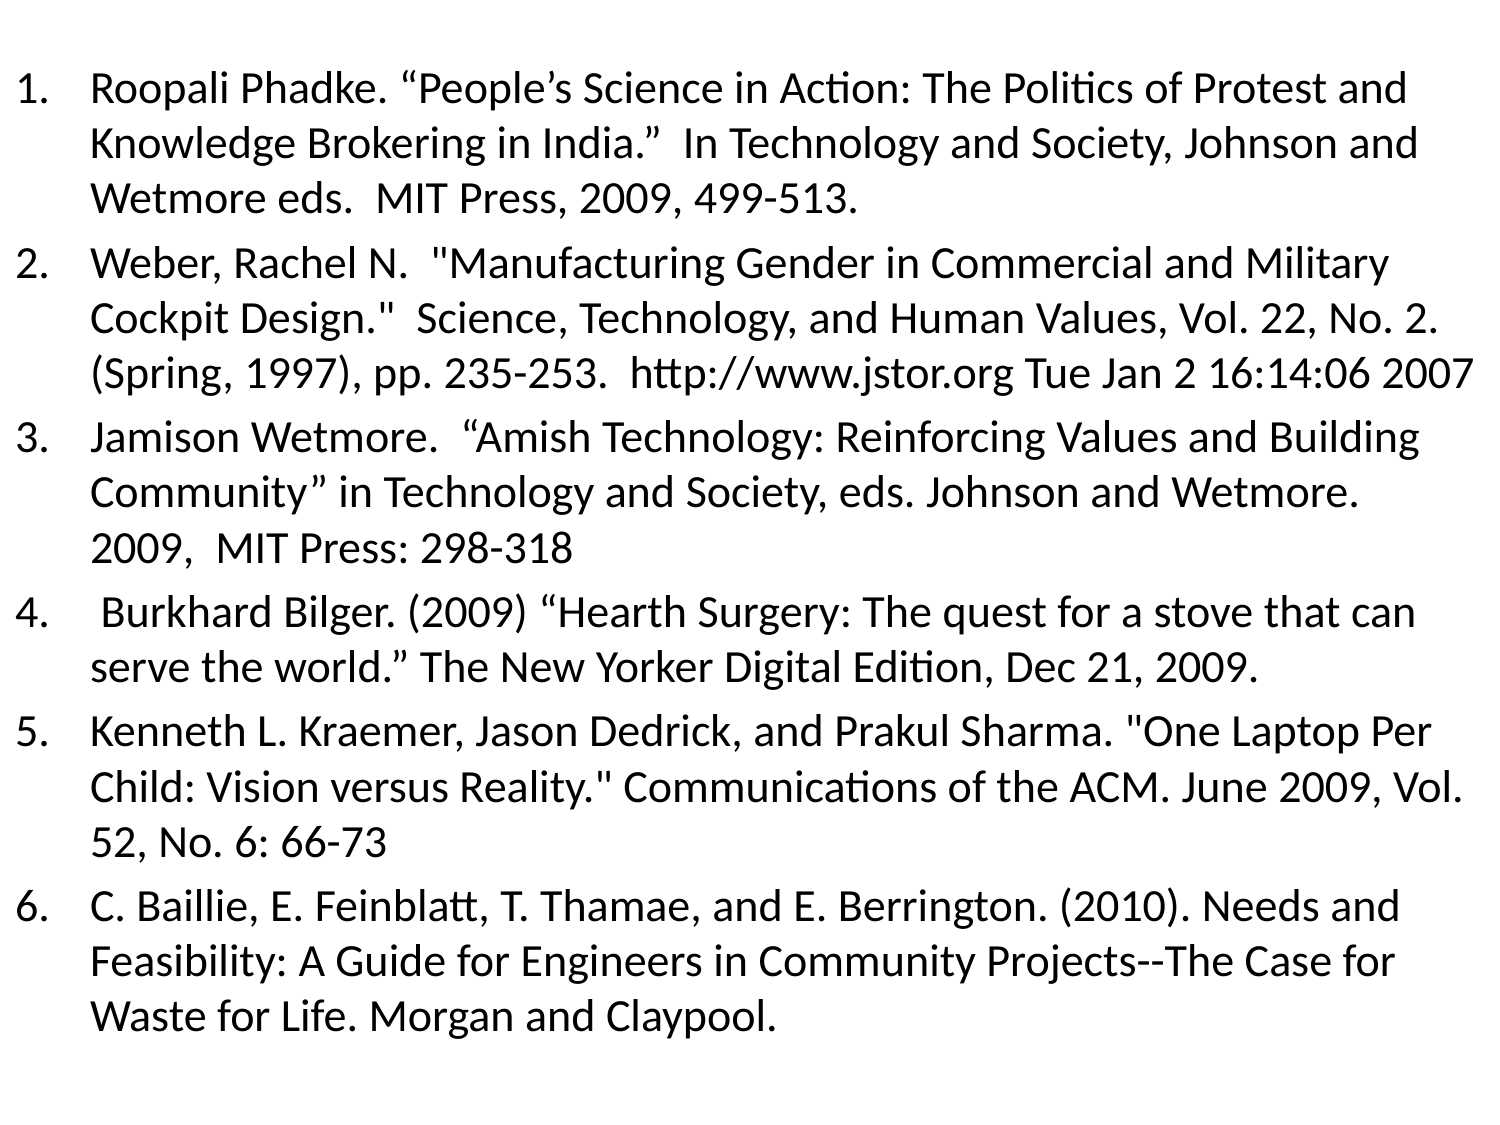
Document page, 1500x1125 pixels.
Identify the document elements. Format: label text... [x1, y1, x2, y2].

list Roopali Phadke. “People’s Science in Action: The Politics of Protest and Knowledge Brokering in India.” In Technology and Society, Johnson and Wetmore eds. MIT Press, 2009, 499-513. Weber, Rachel N. "Manufacturing Gender in Commercial and Military Cockpit Design." Science, Technology, and Human Values, Vol. 22, No. 2. (Spring, 1997), pp. 235-253. http://www.jstor.org Tue Jan 2 16:14:06 2007 Jamison Wetmore. “Amish Technology: Reinforcing Values and Building Community” in Technology and Society, eds. Johnson and Wetmore. 2009, MIT Press: 298-318 Burkhard Bilger. (2009) “Hearth Surgery: The quest for a stove that can serve the world.” The New Yorker Digital Edition, Dec 21, 2009. Kenneth L. Kraemer, Jason Dedrick, and Prakul Sharma. "One Laptop Per Child: Vision versus Reality." Communications of the ACM. June 2009, Vol. 52, No. 6: 66-73 C. Baillie, E. Feinblatt, T. Thamae, and E. Berrington. (2010). Needs and Feasibility: A Guide for Engineers in Community Projects--The Case for Waste for Life. Morgan and Claypool. [0, 50, 1500, 1100]
